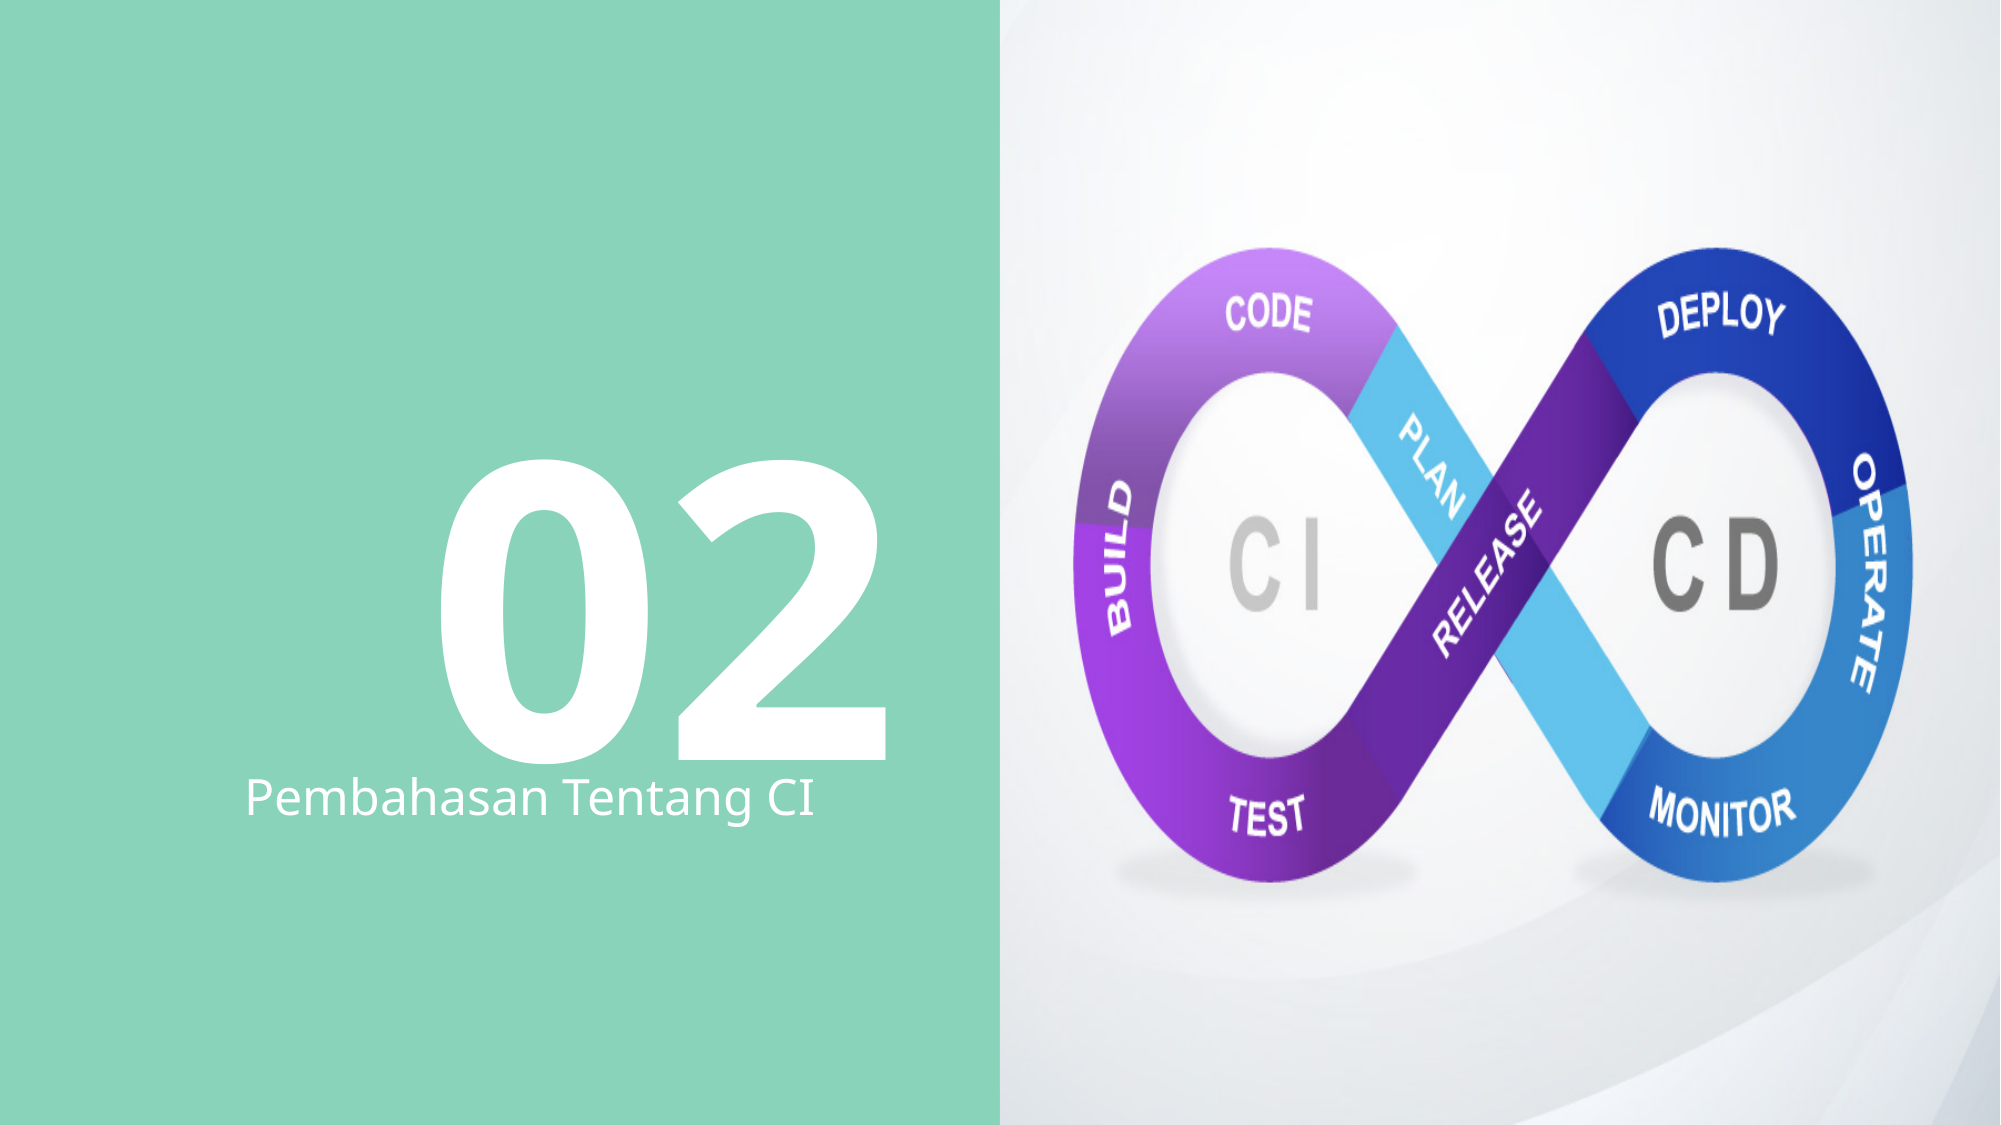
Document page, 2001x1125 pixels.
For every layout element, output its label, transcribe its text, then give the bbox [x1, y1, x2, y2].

list Pembahasan Tentang CI [79, 765, 831, 1012]
title 02 [82, 283, 915, 906]
picture [999, 0, 2000, 1125]
